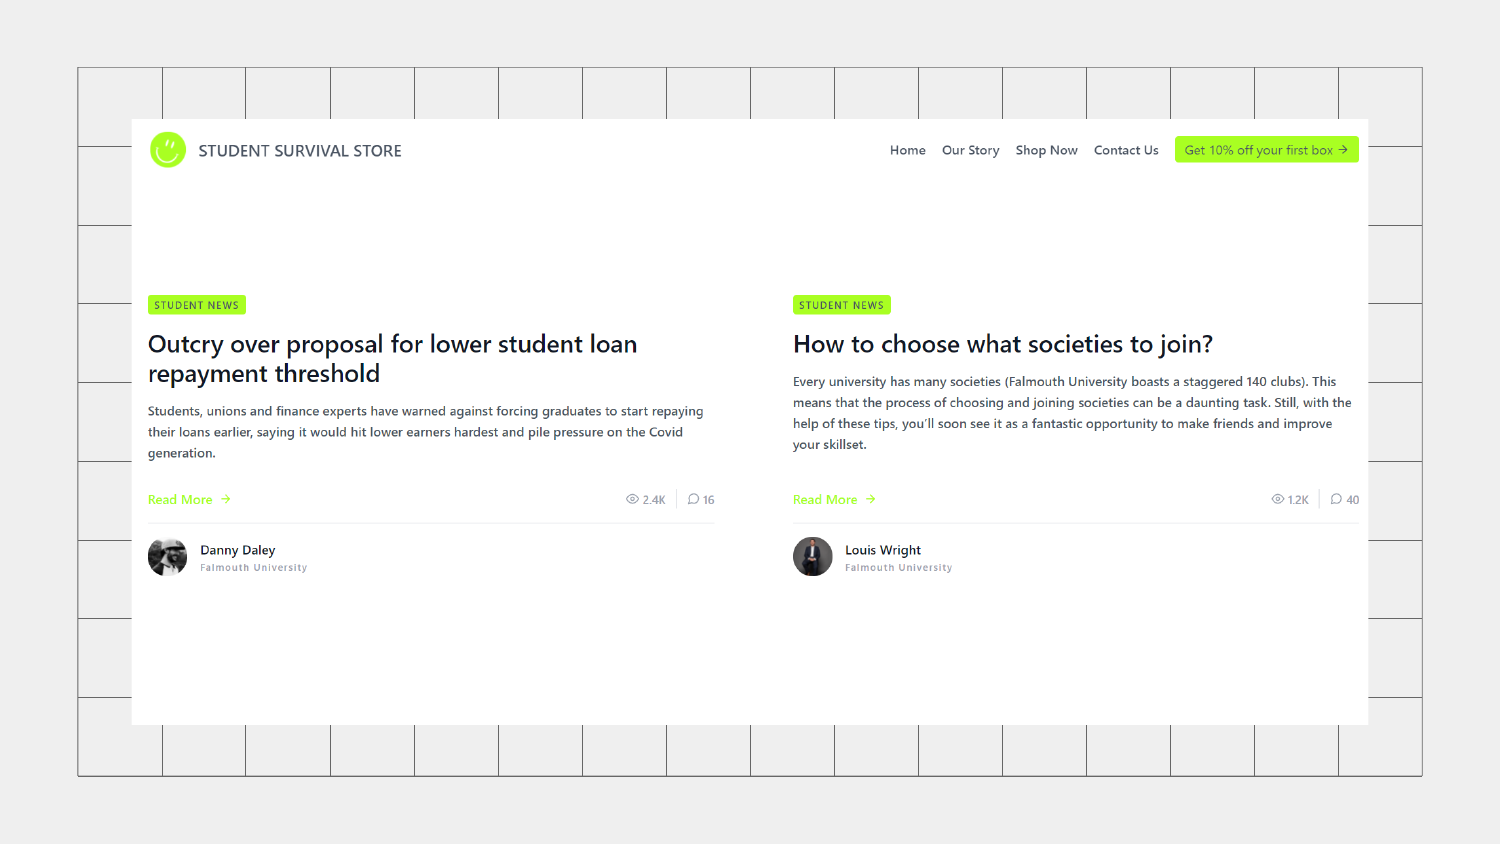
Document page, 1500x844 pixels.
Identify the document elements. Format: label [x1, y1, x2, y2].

picture [131, 118, 1369, 725]
